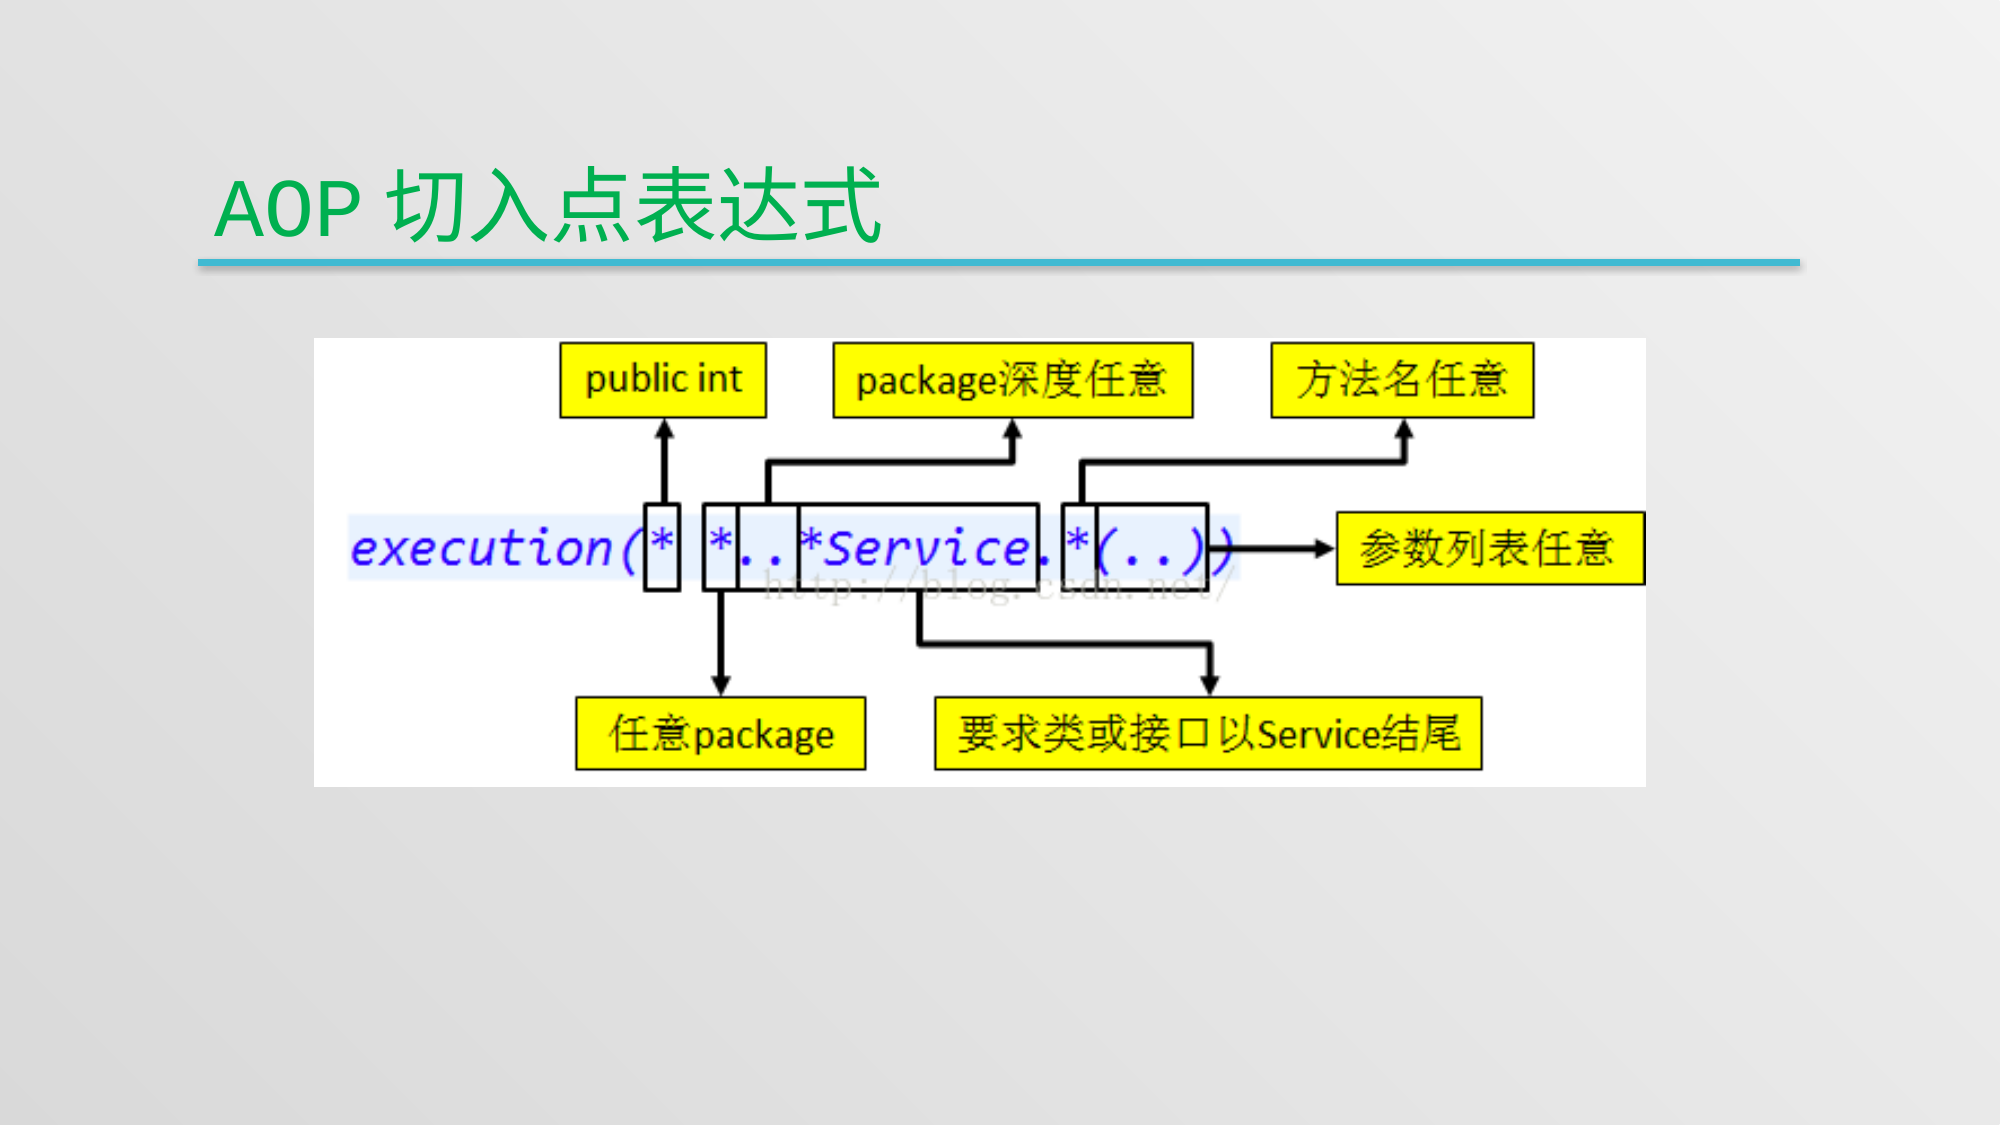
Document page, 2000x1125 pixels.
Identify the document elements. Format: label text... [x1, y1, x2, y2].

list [314, 337, 1646, 788]
title aop切入点表达式 [199, 45, 1800, 263]
